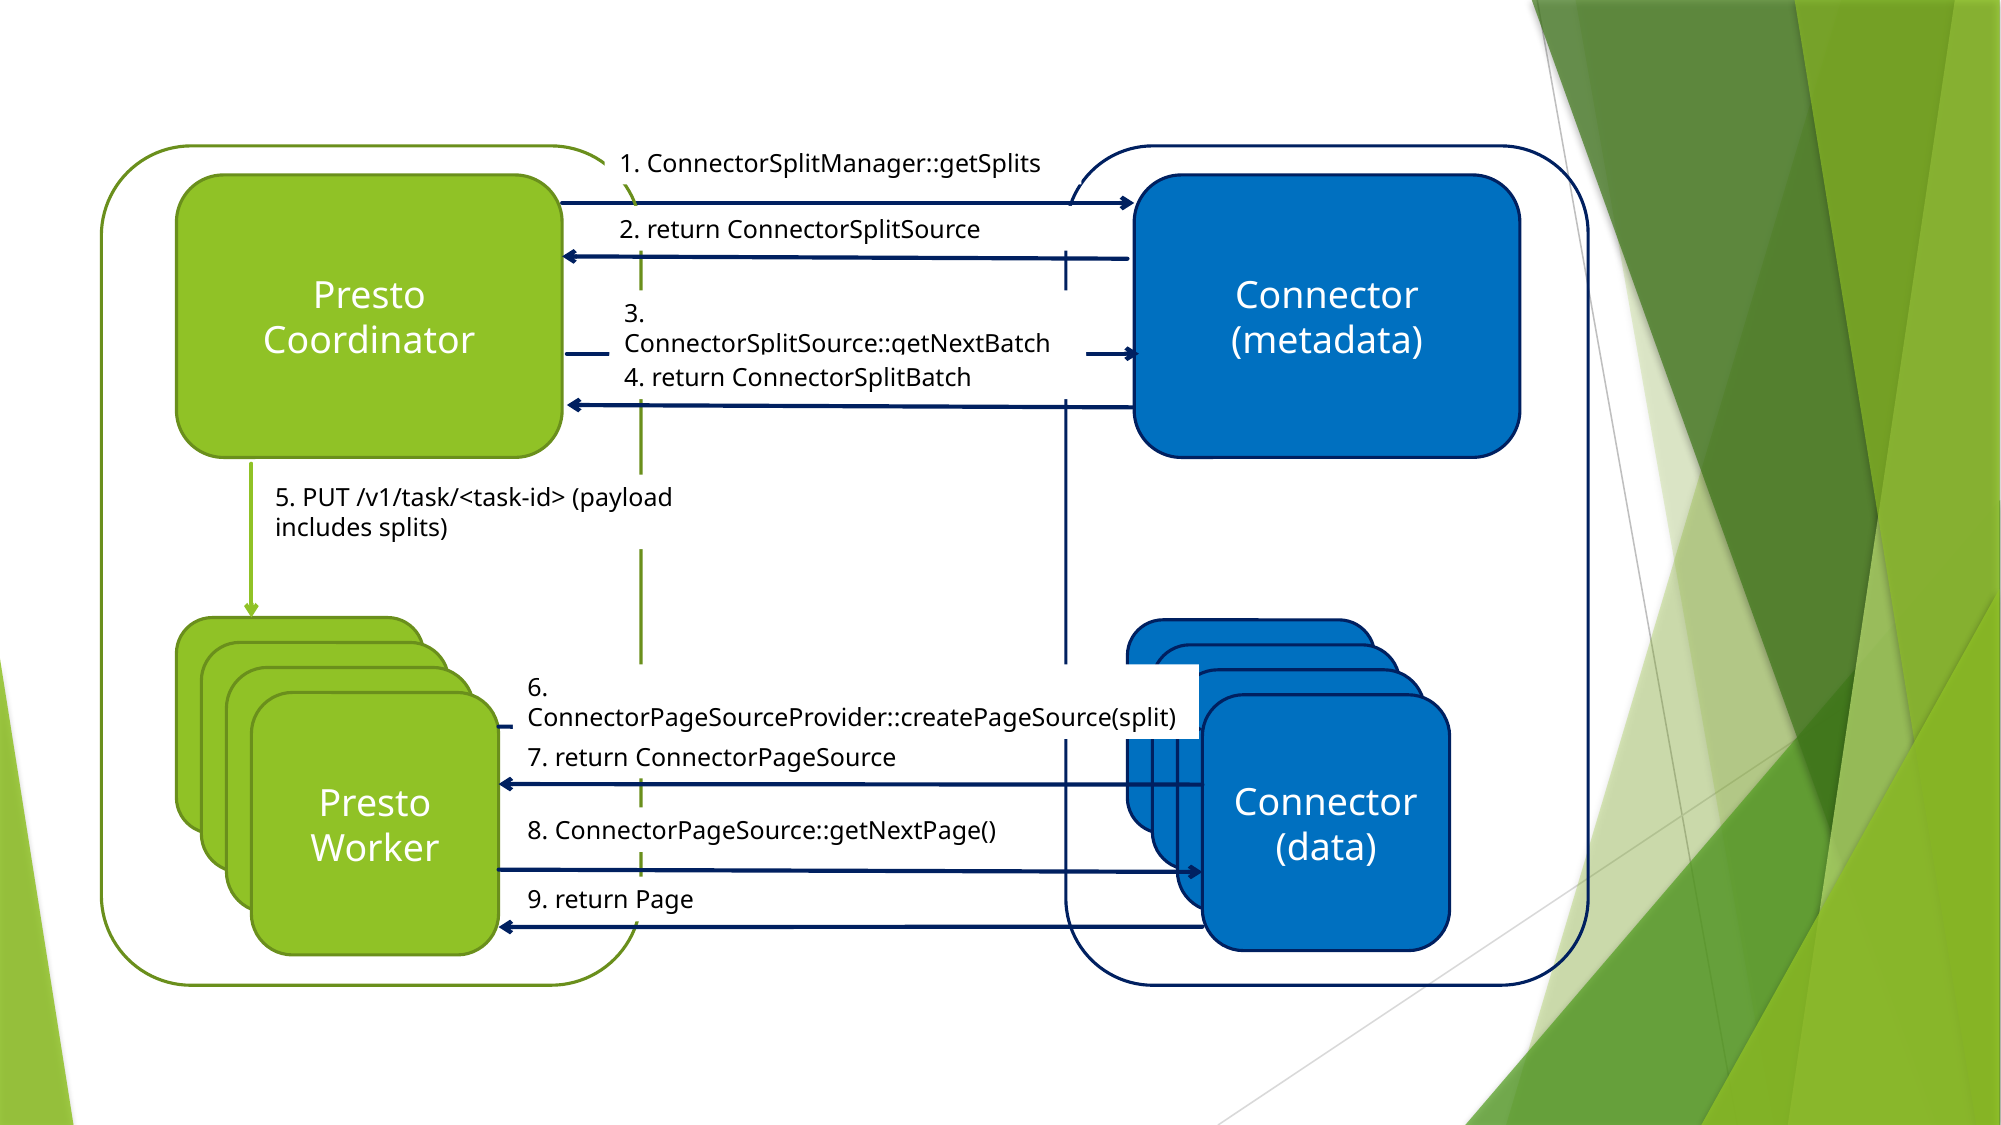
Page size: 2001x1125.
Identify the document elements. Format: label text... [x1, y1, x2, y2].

text_box [609, 355, 1087, 359]
text_box [512, 787, 643, 791]
text_box [604, 205, 1082, 209]
text_box [1064, 787, 1201, 791]
text_box [563, 205, 604, 209]
text_box [1069, 929, 1201, 933]
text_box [498, 869, 1203, 873]
text_box 3. ConnectorSplitSource::getNextBatch [609, 290, 1087, 352]
text_box [1082, 205, 1131, 209]
text_box 2. return ConnectorSplitSource [604, 213, 1082, 251]
text_box [499, 786, 507, 791]
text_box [566, 404, 1133, 408]
text_box 7. return ConnectorPageSource [512, 738, 990, 779]
text_box 4. return ConnectorSplitBatch [609, 363, 1087, 400]
text_box [99, 144, 643, 987]
text_box 8. ConnectorPageSource::getNextPage() [512, 807, 1029, 852]
text_box 6. ConnectorPageSourceProvider::createPageSource(split) [512, 664, 1199, 725]
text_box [561, 255, 1128, 260]
text_box 5. PUT /v1/task/<task-id> (payload includes splits) [260, 474, 737, 550]
text_box 1. ConnectorSplitManager::getSplits [604, 139, 1082, 185]
text_box 9. return Page [512, 883, 990, 922]
text_box [1064, 144, 1590, 987]
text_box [498, 726, 1203, 730]
